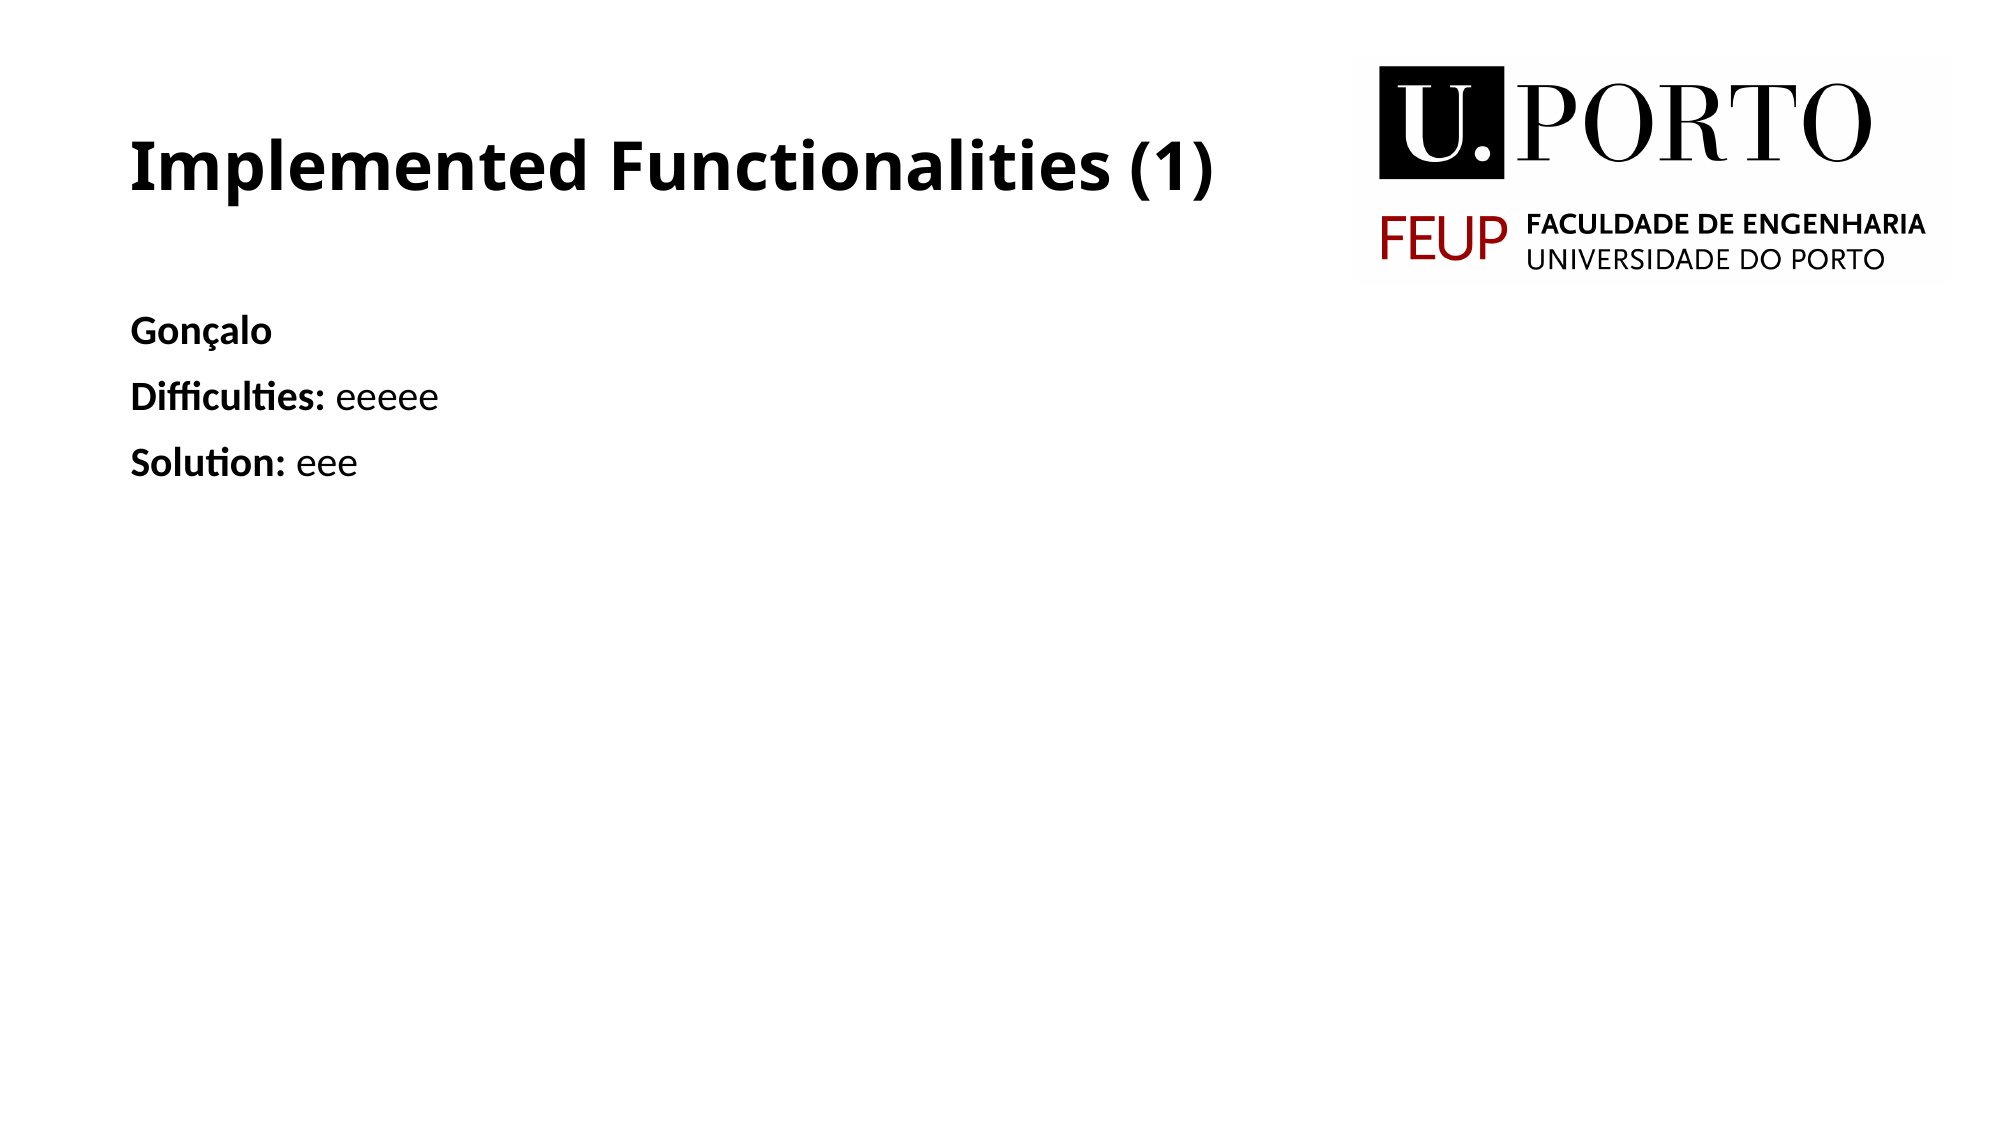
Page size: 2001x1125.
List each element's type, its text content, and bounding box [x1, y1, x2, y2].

text_box Implemented Functionalities (1) [115, 93, 1300, 244]
picture [1353, 53, 1951, 284]
list Gonçalo Difficulties: eeeee Solution: eee [115, 301, 1951, 555]
